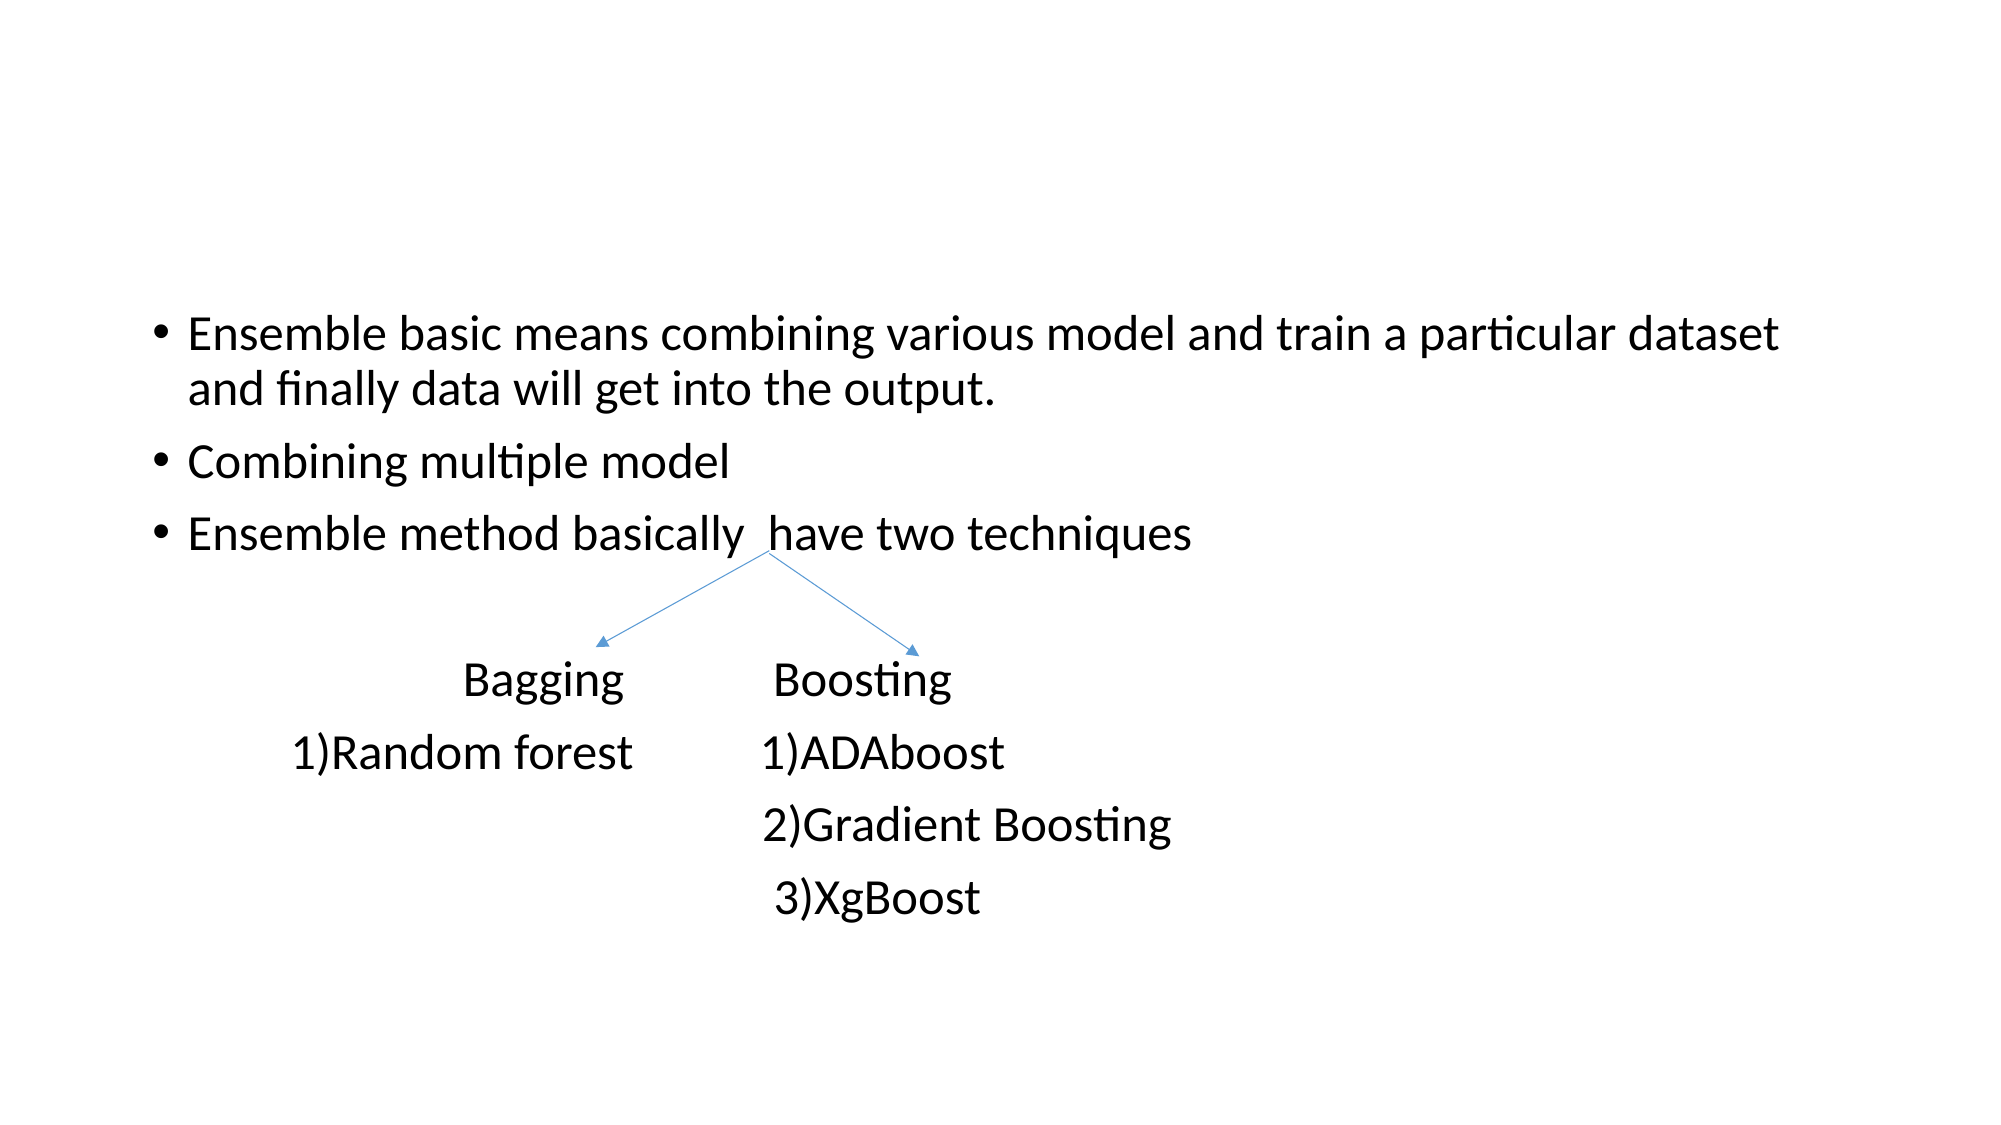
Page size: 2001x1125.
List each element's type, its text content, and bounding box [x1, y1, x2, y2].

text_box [769, 553, 920, 657]
list Ensemble basic means combining various model and train a particular dataset and finally data will get into the output. Combining multiple model Ensemble method basically have two techniques Bagging Boosting 1)Random forest 1)ADAboost 2)Gradient Boosting 3)XgBoost [137, 299, 1863, 1014]
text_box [595, 550, 770, 648]
